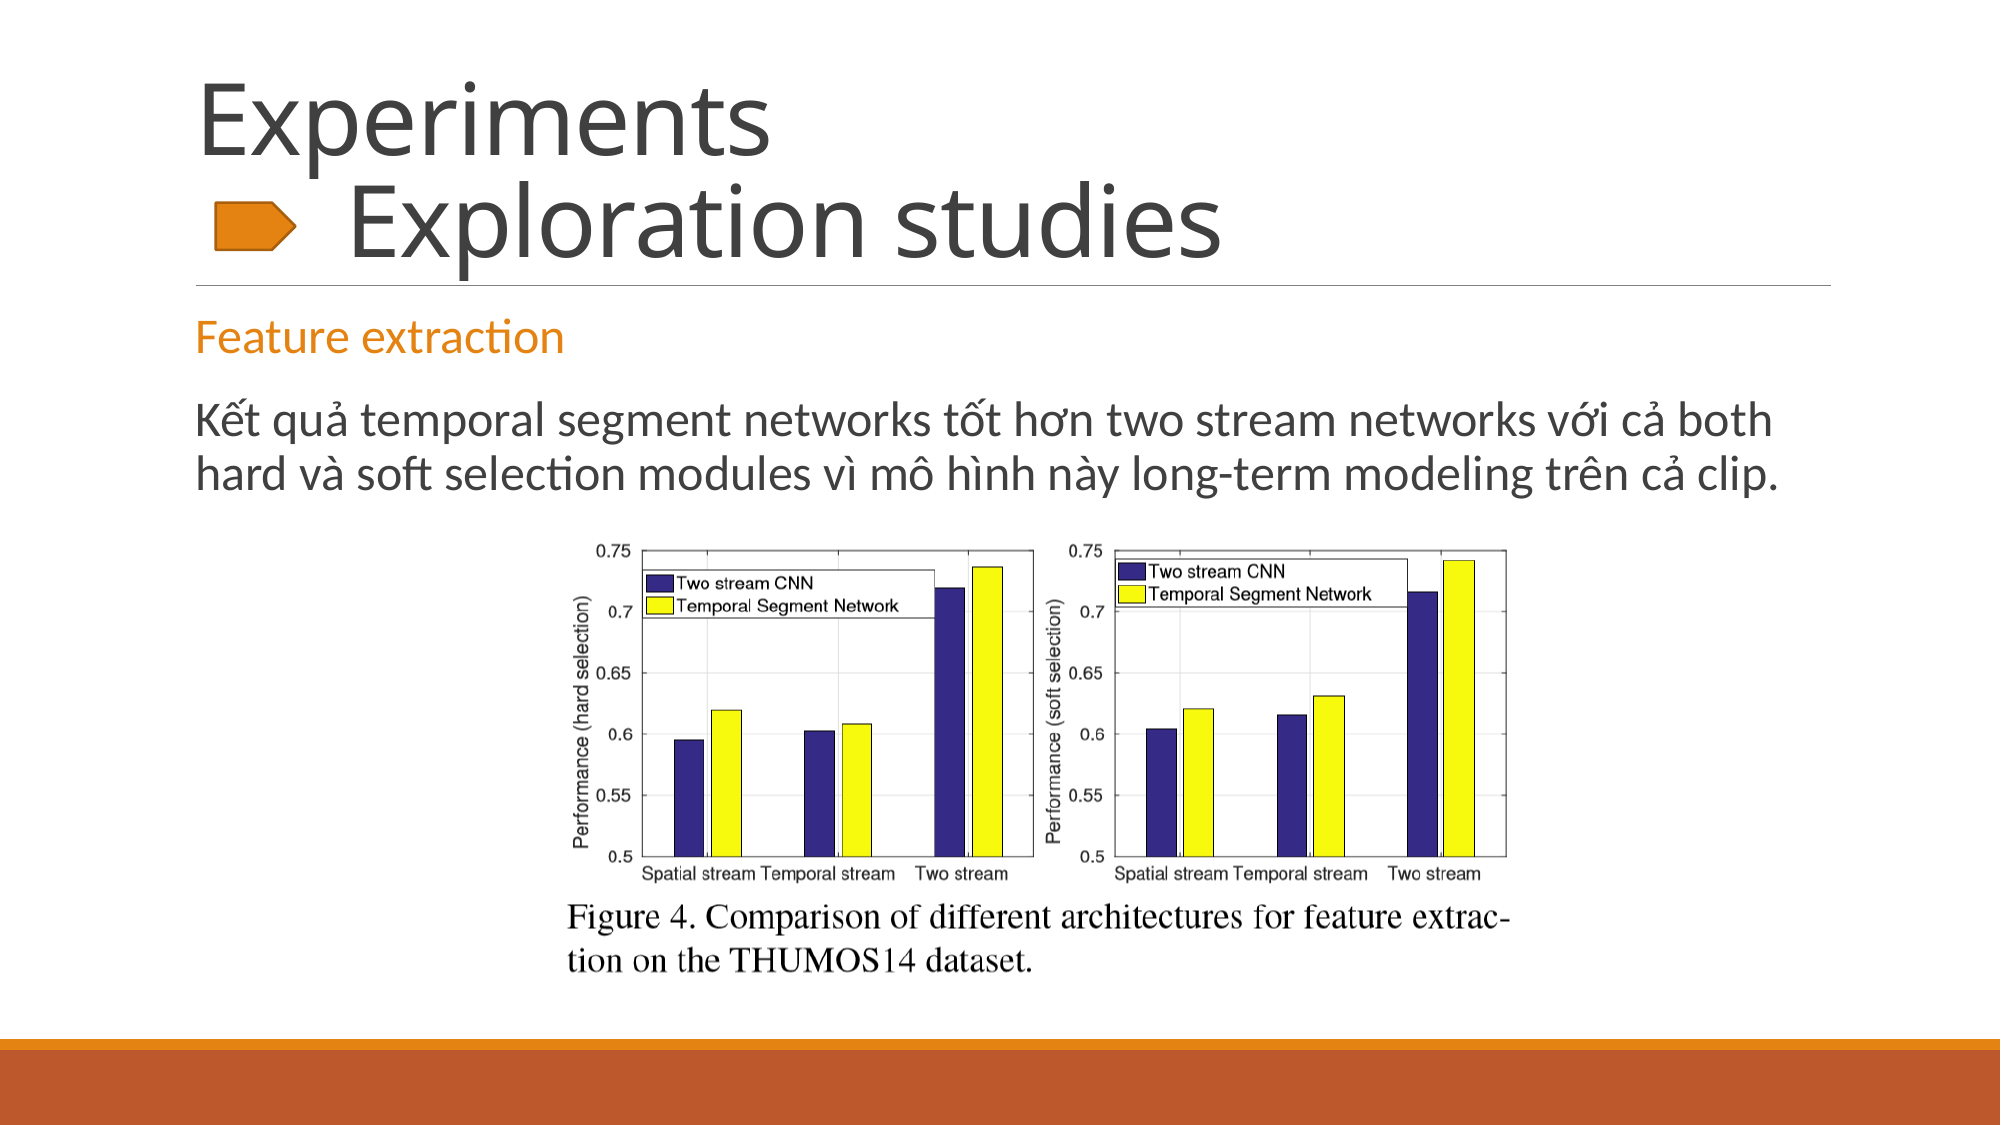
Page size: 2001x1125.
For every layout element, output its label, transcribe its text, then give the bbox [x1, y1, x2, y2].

title Experiments Exploration studies [180, 47, 1830, 285]
text_box [214, 201, 297, 252]
picture [564, 536, 1513, 981]
list Feature extraction Kết quả temporal segment networks tốt hơn two stream networks với cả both hard và soft selection modules vì mô hình này long-term modeling trên cả clip. [180, 302, 1830, 963]
